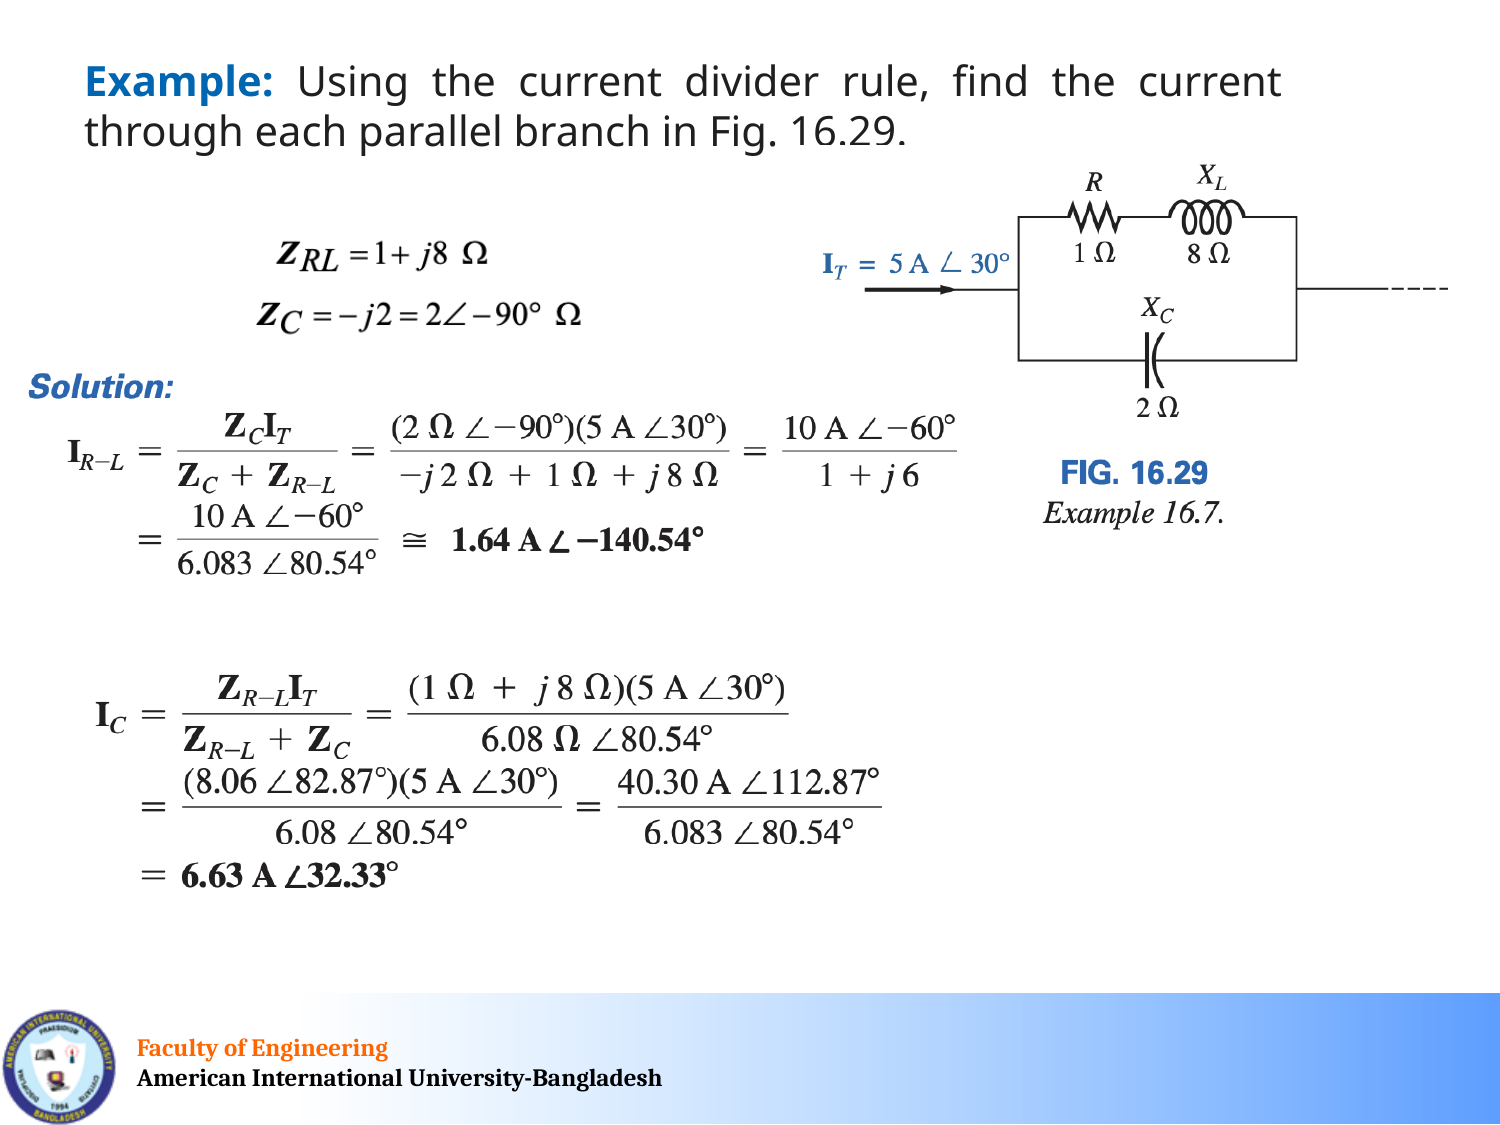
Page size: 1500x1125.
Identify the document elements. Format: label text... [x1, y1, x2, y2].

picture [20, 656, 1038, 899]
picture [20, 145, 1461, 583]
picture [232, 228, 729, 344]
picture [0, 1007, 119, 1125]
text_box Example: Using the current divider rule, find the current through each parallel branch in Fig. 16.29. [69, 47, 1298, 163]
